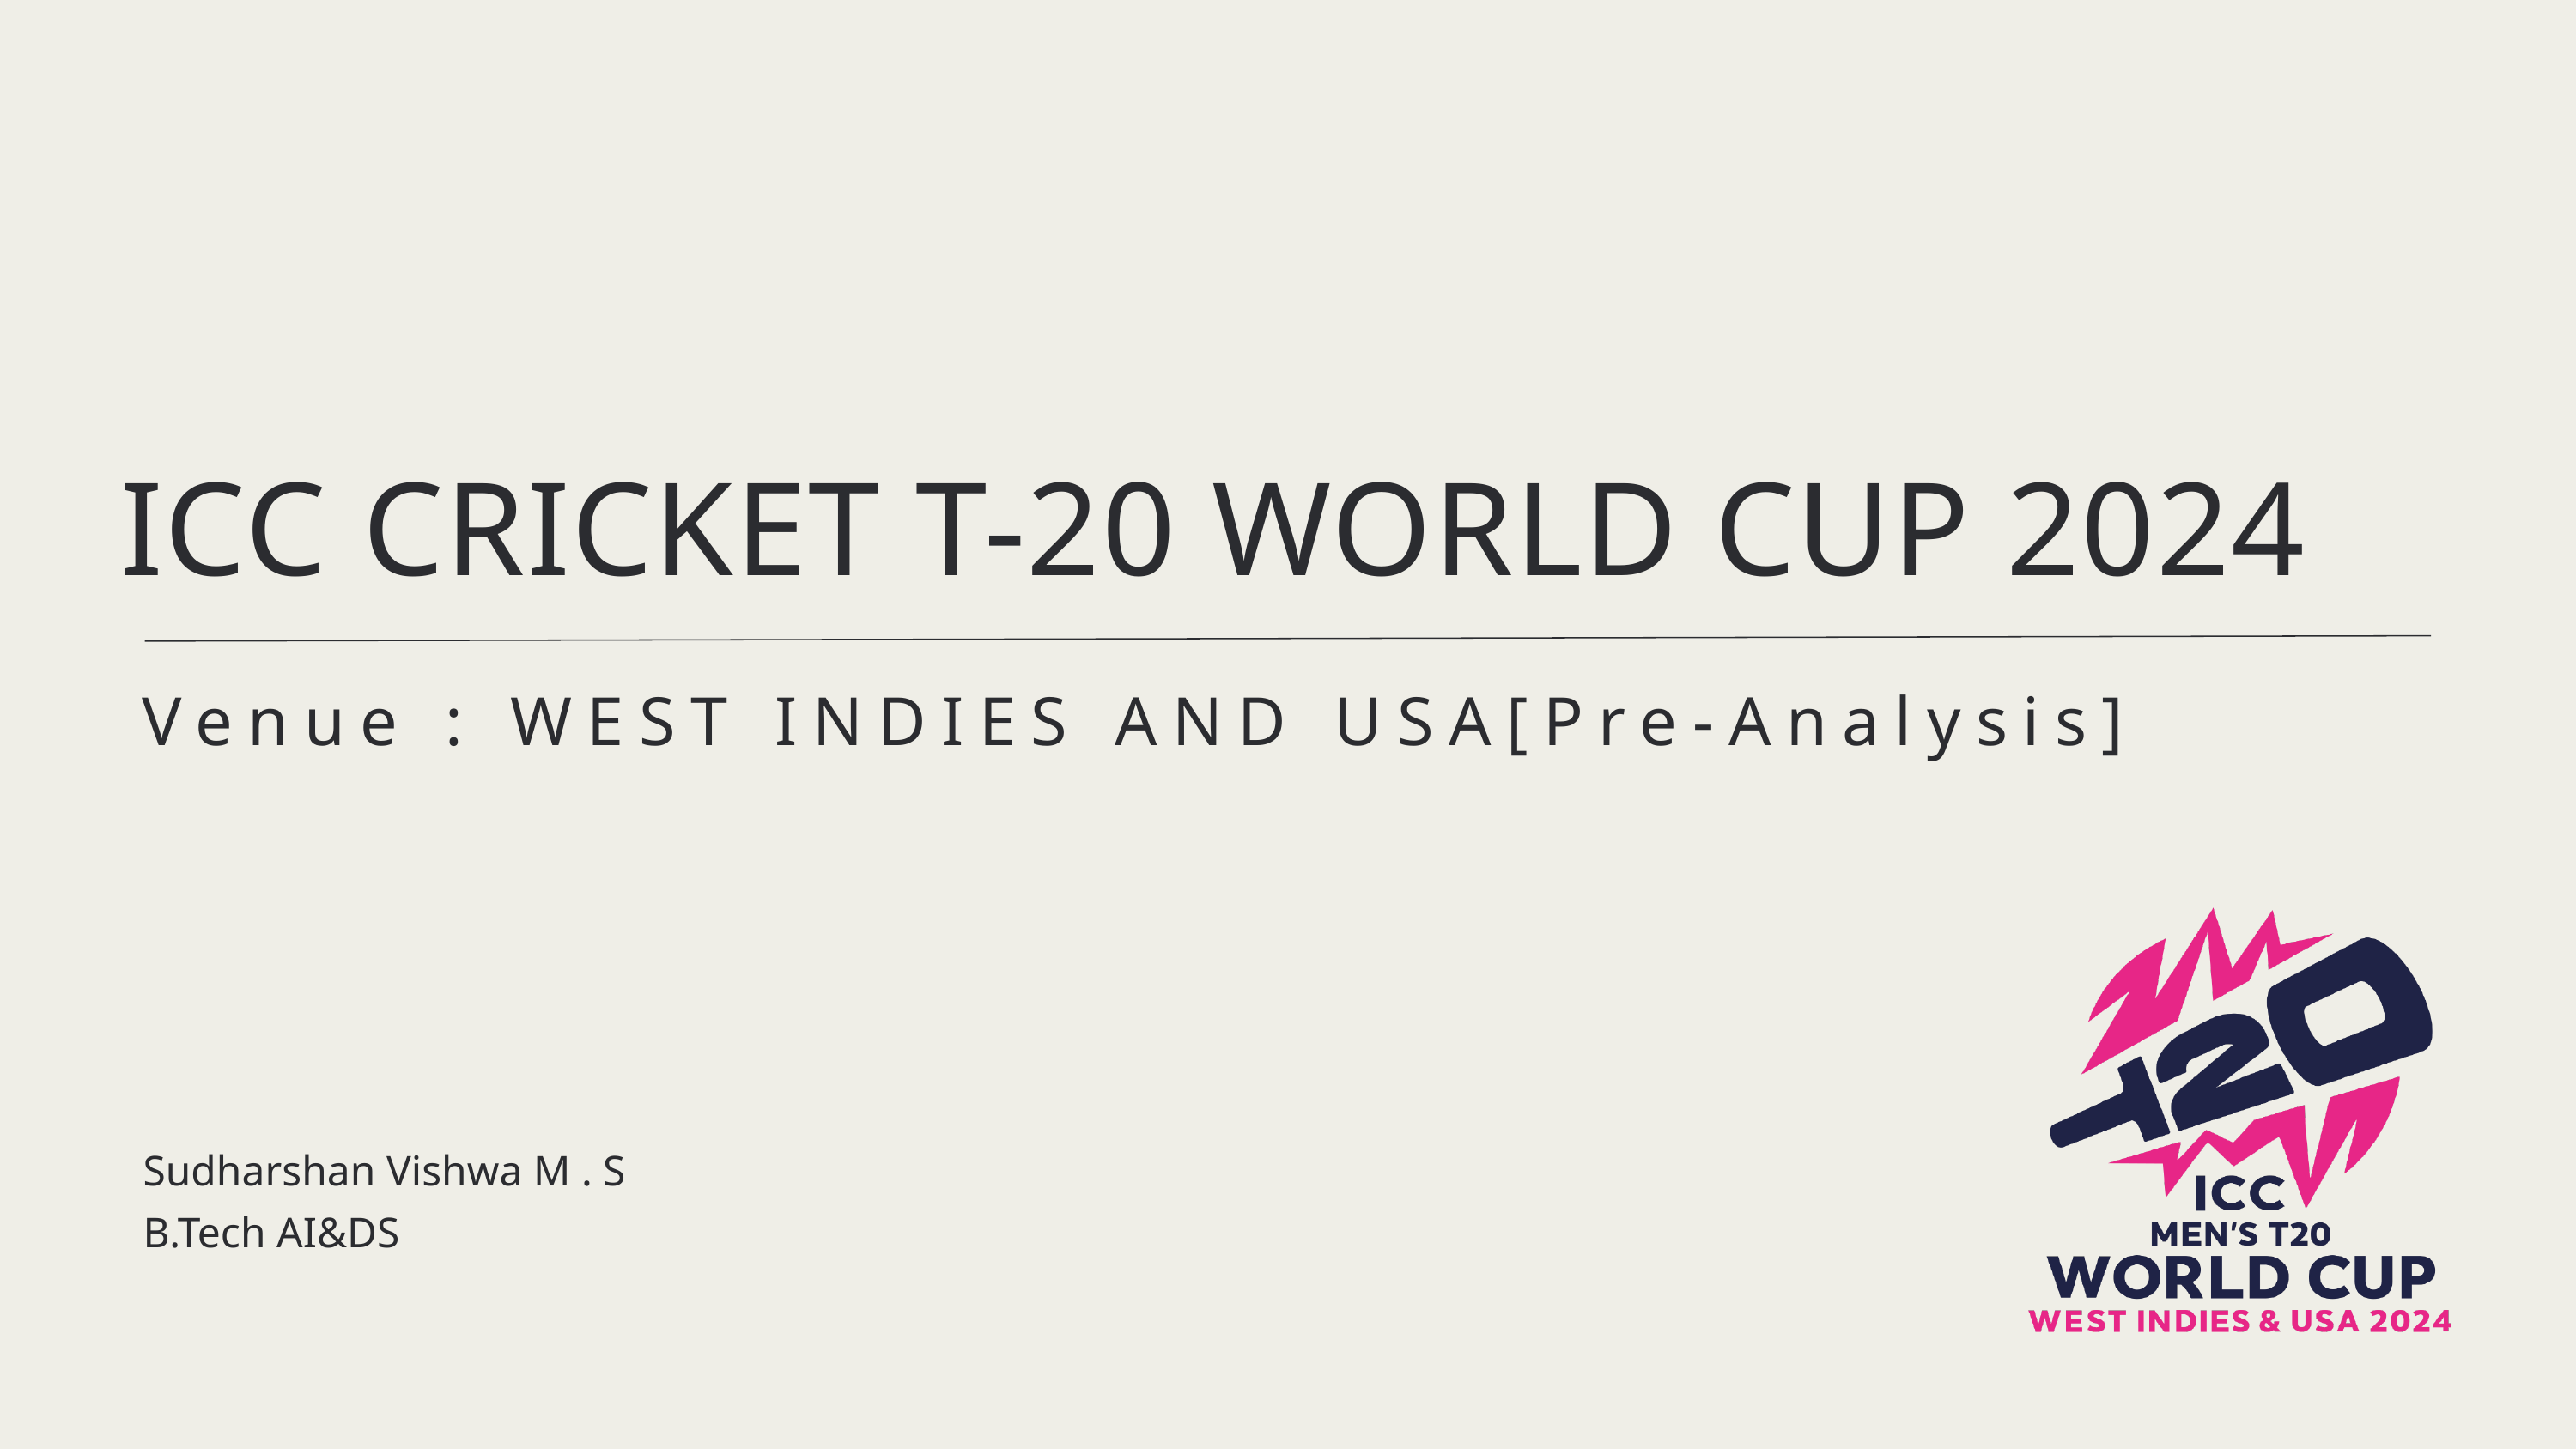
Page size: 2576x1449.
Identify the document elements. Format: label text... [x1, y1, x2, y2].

picture [2028, 907, 2451, 1332]
text_box ICC CRICKET T-20 WORLD CUP 2024 [119, 328, 2432, 602]
text_box Sudharshan Vishwa M . S B.Tech AI&DS [143, 1132, 1251, 1318]
text_box Venue : WEST INDIES AND USA[Pre-Analysis] [142, 665, 2428, 759]
